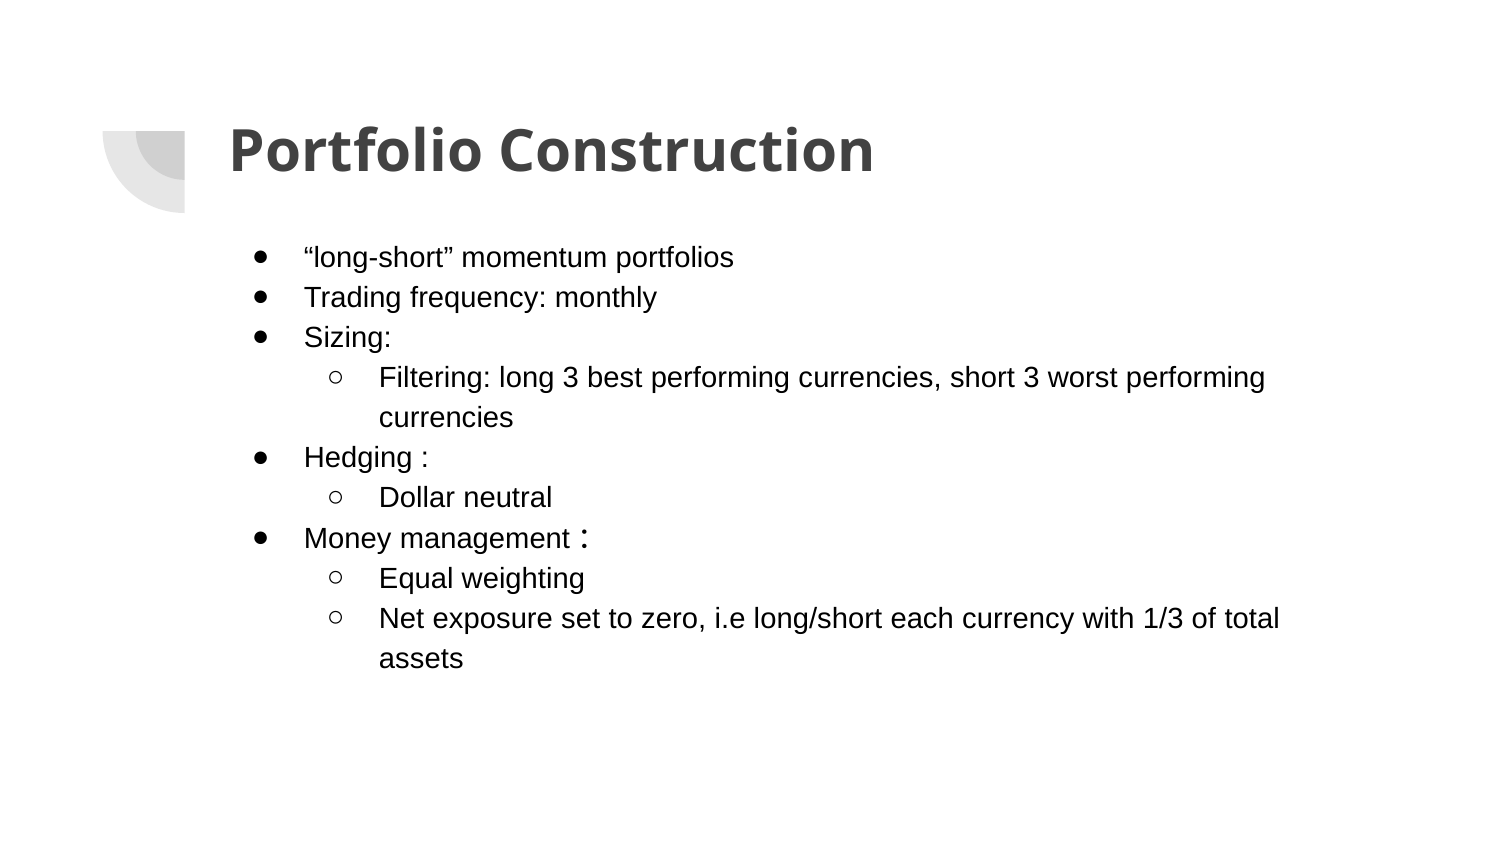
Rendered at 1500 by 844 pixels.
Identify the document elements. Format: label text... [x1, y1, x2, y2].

list “long-short” momentum portfolios Trading frequency: monthly Sizing: Filtering: long 3 best performing currencies, short 3 worst performing currencies Hedging : Dollar neutral Money management： Equal weighting Net exposure set to zero, i.e long/short each currency with 1/3 of total assets [213, 217, 1368, 770]
title Portfolio Construction [213, 98, 1368, 217]
